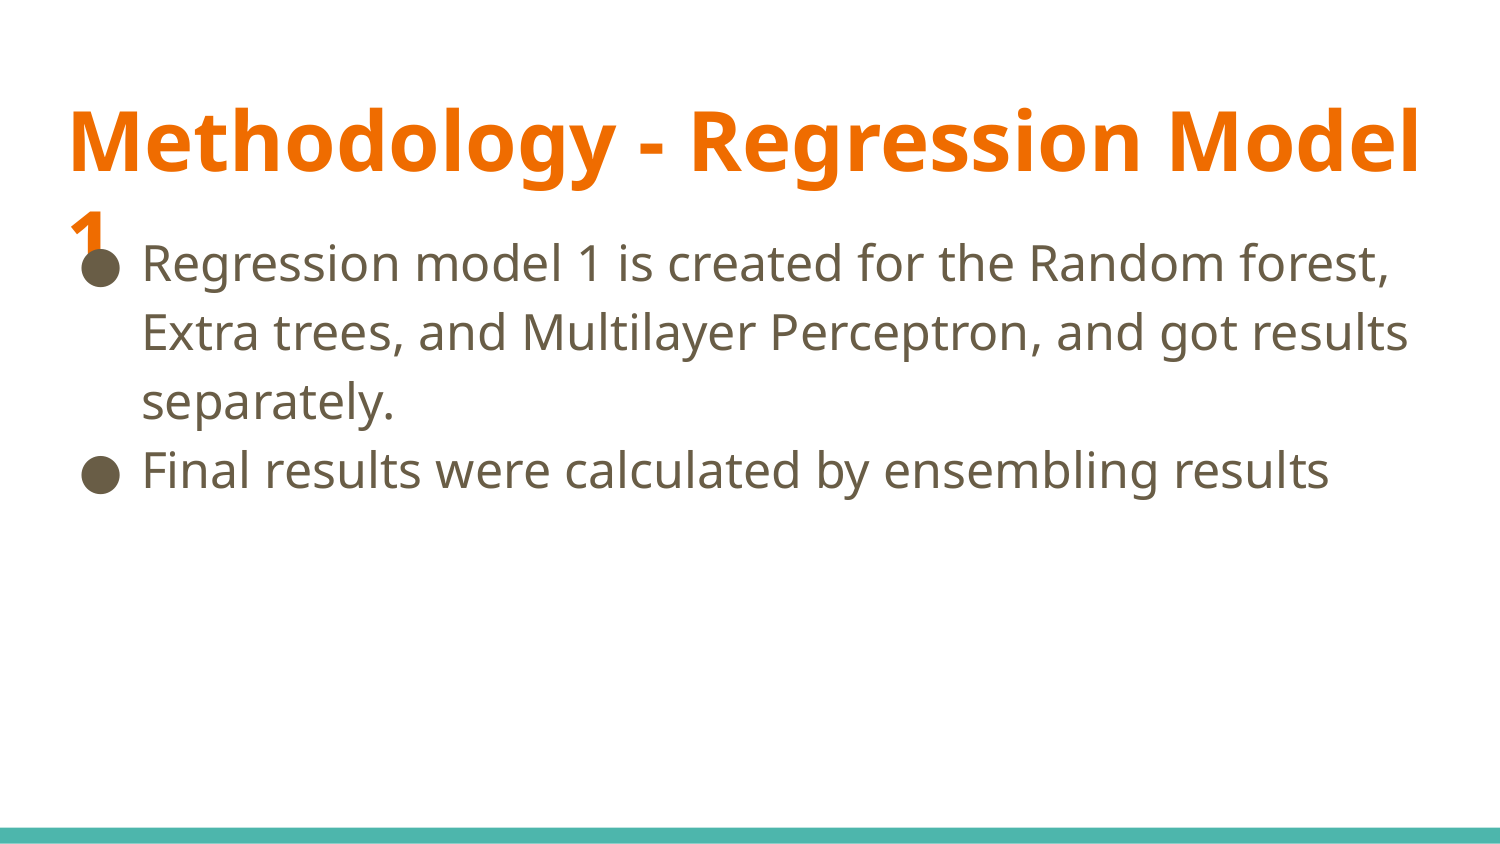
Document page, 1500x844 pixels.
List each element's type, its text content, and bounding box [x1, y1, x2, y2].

title Methodology - Regression Model 1 [51, 72, 1449, 189]
list Regression model 1 is created for the Random forest, Extra trees, and Multilayer Perceptron, and got results separately. Final results were calculated by ensembling results [51, 207, 1449, 750]
